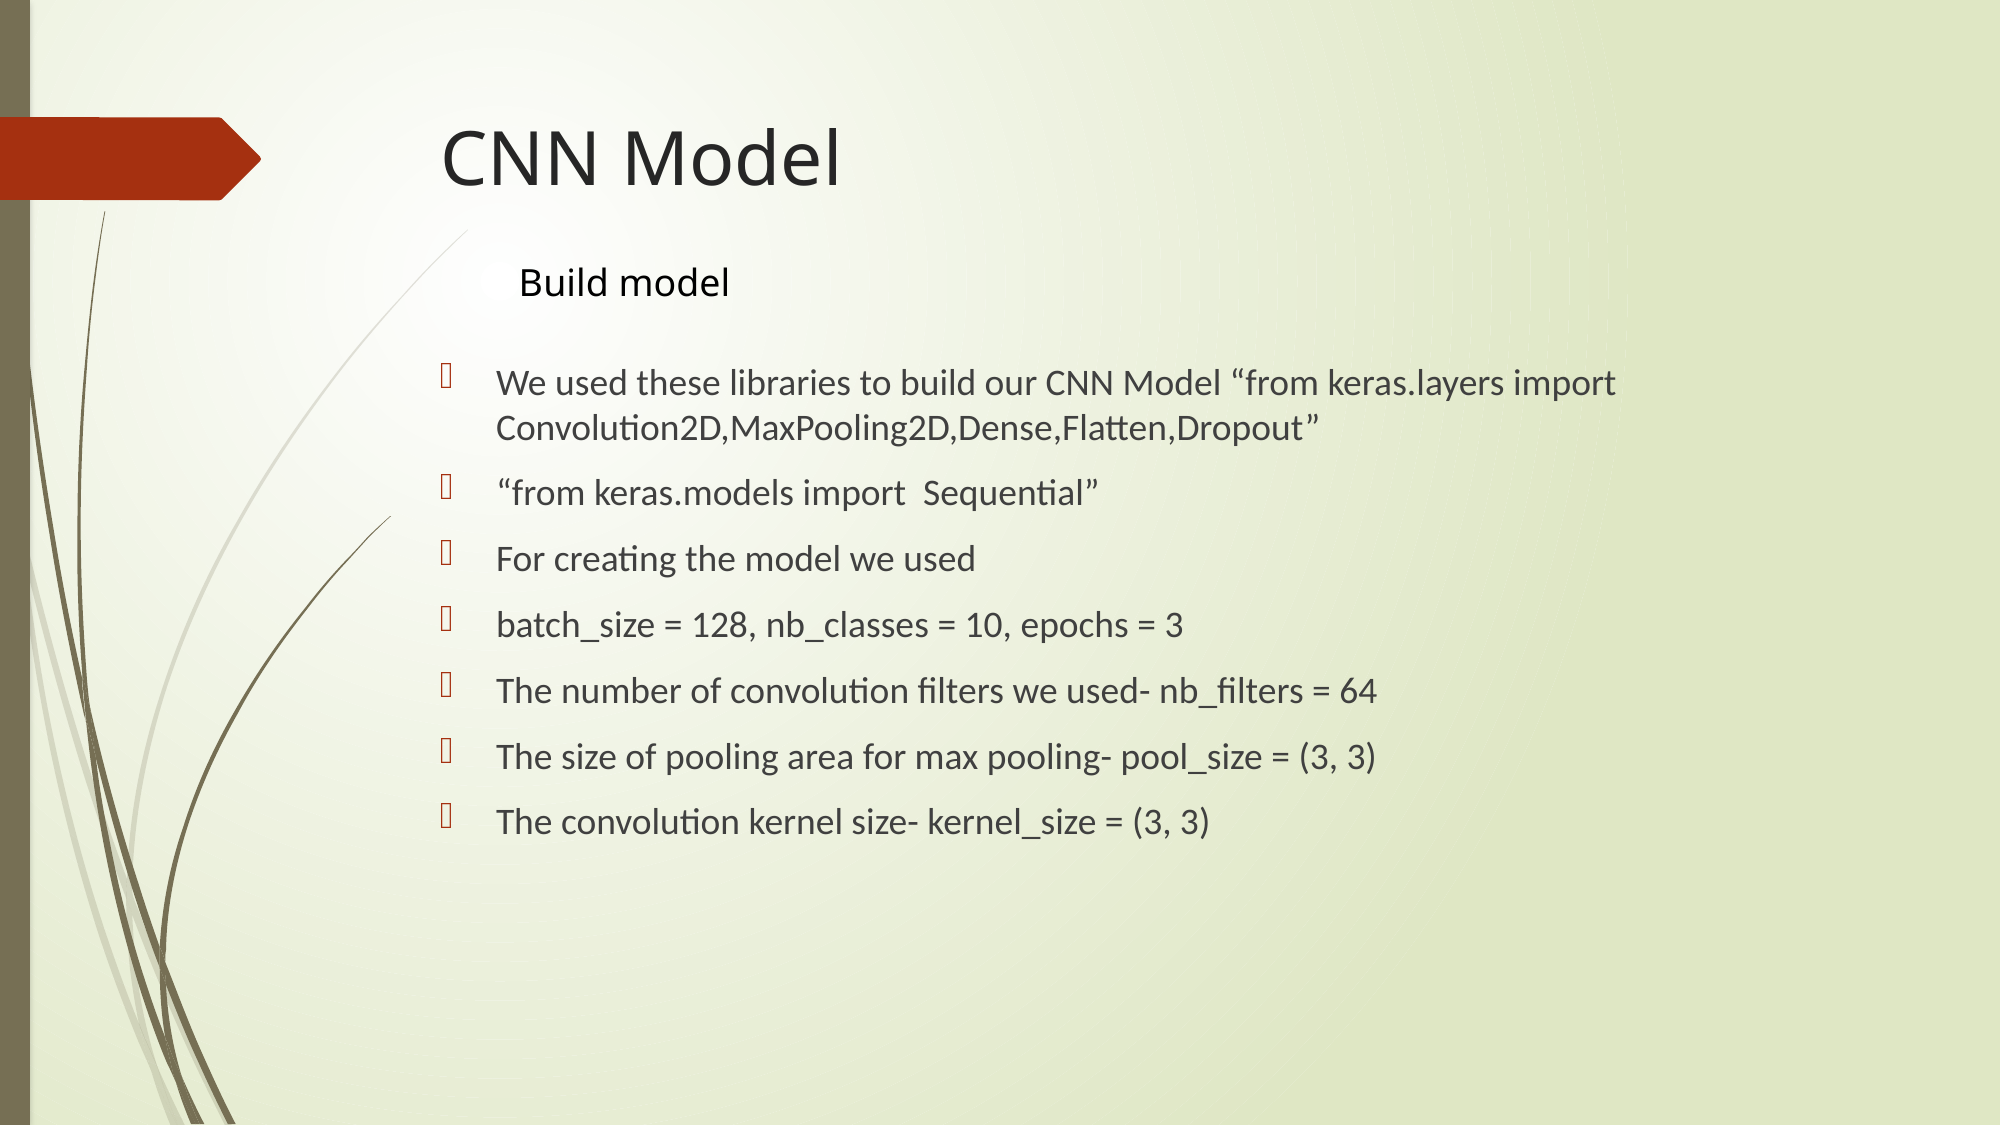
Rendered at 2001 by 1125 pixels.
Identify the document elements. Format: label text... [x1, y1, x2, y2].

text_box Build model [503, 251, 981, 312]
title CNN Model [425, 102, 1888, 313]
list We used these libraries to build our CNN Model “from keras.layers import Convolution2D,MaxPooling2D,Dense,Flatten,Dropout” “from keras.models import Sequential” For creating the model we used batch_size = 128, nb_classes = 10, epochs = 3 The number of convolution filters we used- nb_filters = 64 The size of pooling area for max pooling- pool_size = (3, 3) The convolution kernel size- kernel_size = (3, 3) [424, 350, 1888, 970]
